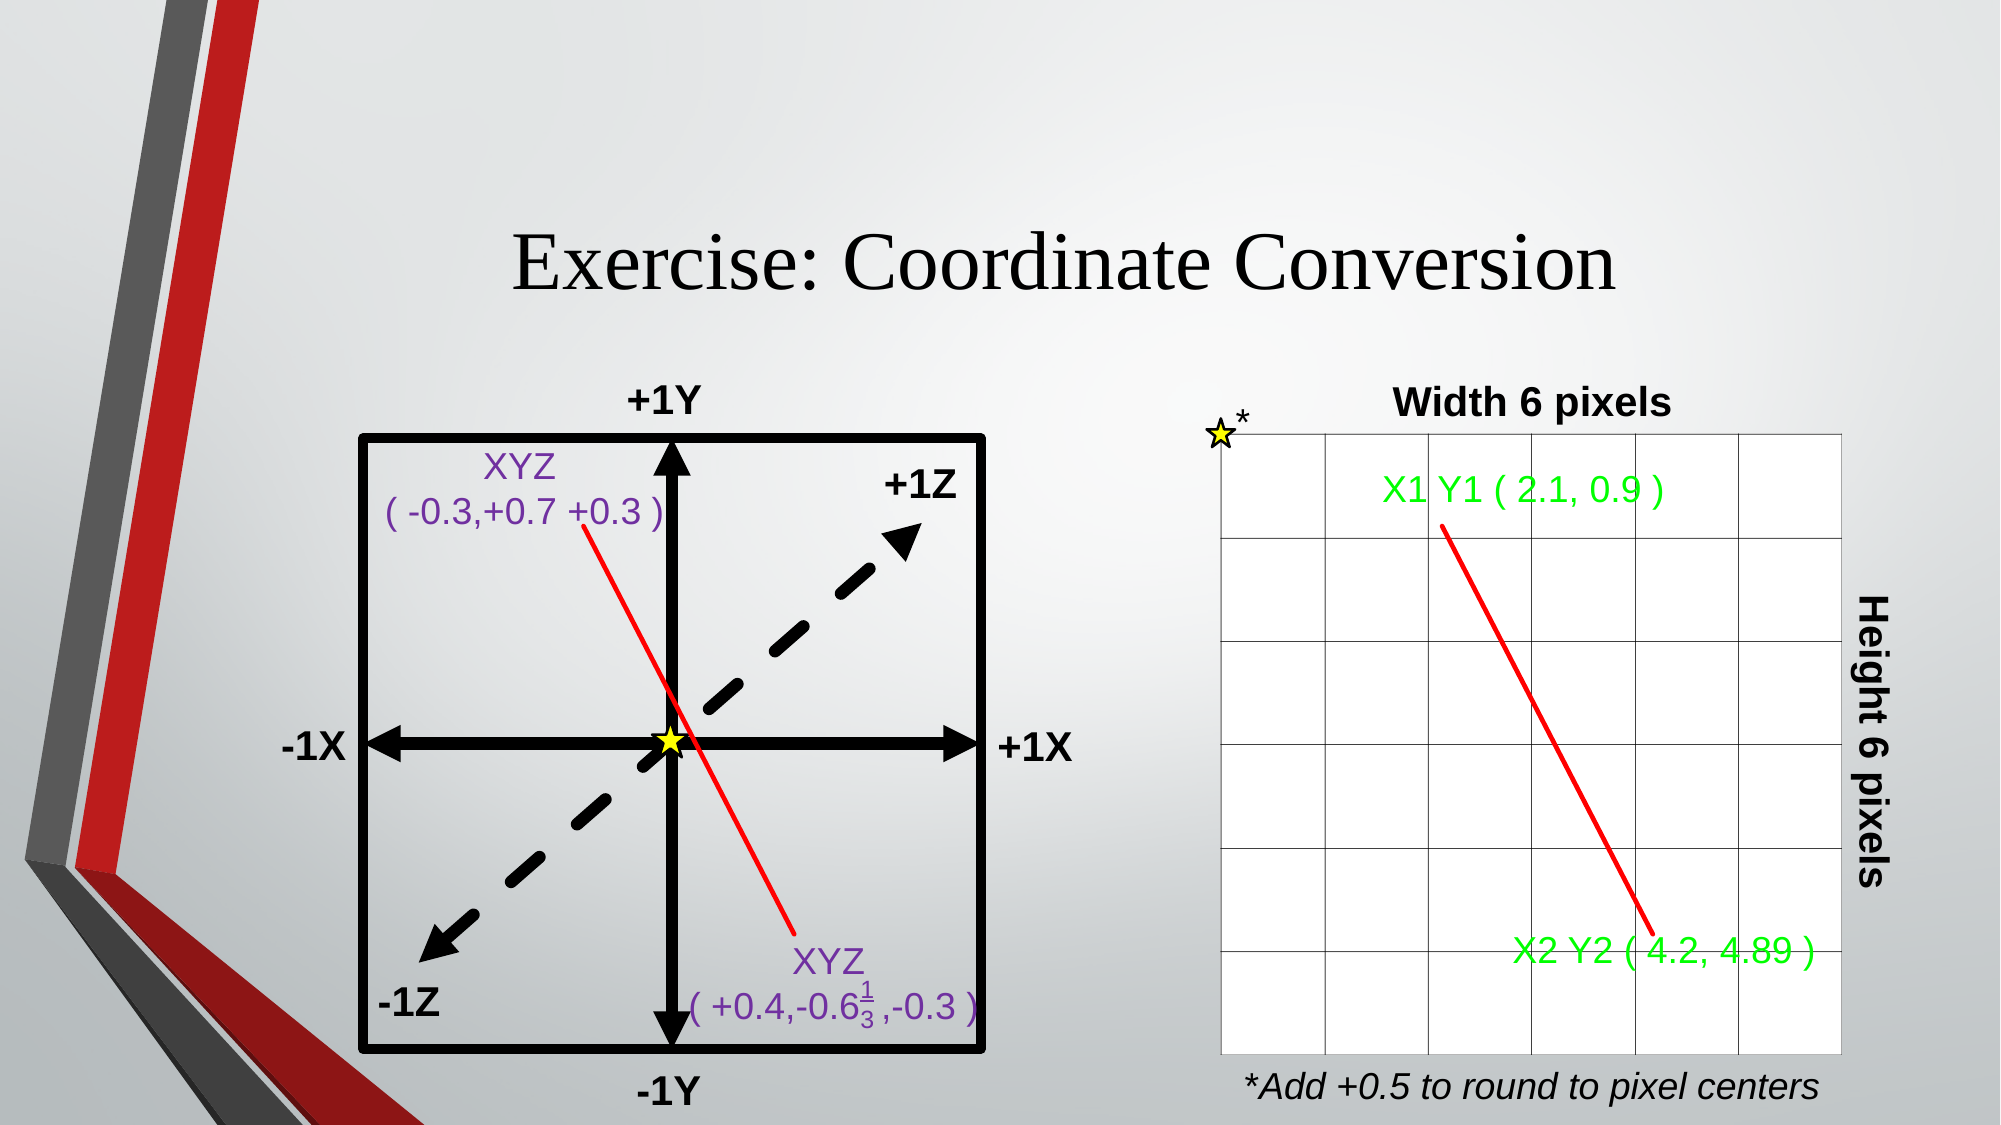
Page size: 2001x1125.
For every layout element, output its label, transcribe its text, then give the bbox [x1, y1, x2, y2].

text_box +1X [982, 712, 1103, 778]
text_box *Add +0.5 to round to pixel centers [1221, 1054, 1843, 1115]
text_box 1 3 [845, 966, 890, 1042]
text_box [673, 1035, 982, 1050]
title Exercise: Coordinate Conversion [243, 112, 1887, 400]
text_box +1Z [869, 449, 990, 515]
text_box XYZ ( +0.4,-0.6 ,-0.3 ) [673, 930, 995, 1035]
text_box Width 6 pixels [1221, 367, 1843, 432]
text_box [922, 744, 982, 930]
text_box [362, 437, 418, 743]
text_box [583, 525, 795, 935]
text_box -1Z [362, 967, 483, 1033]
text_box -1X [266, 711, 387, 777]
text_box * [1220, 390, 1266, 433]
text_box XYZ ( -0.3,+0.7 +0.3 ) [370, 434, 680, 539]
text_box [362, 744, 671, 1050]
text_box [1205, 417, 1220, 449]
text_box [418, 522, 922, 963]
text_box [1441, 525, 1654, 935]
picture [1219, 433, 1842, 1055]
text_box -1Y [621, 1056, 742, 1122]
text_box [680, 437, 982, 743]
text_box +1Y [611, 365, 732, 430]
text_box Height 6 pixels [1843, 432, 1909, 1052]
